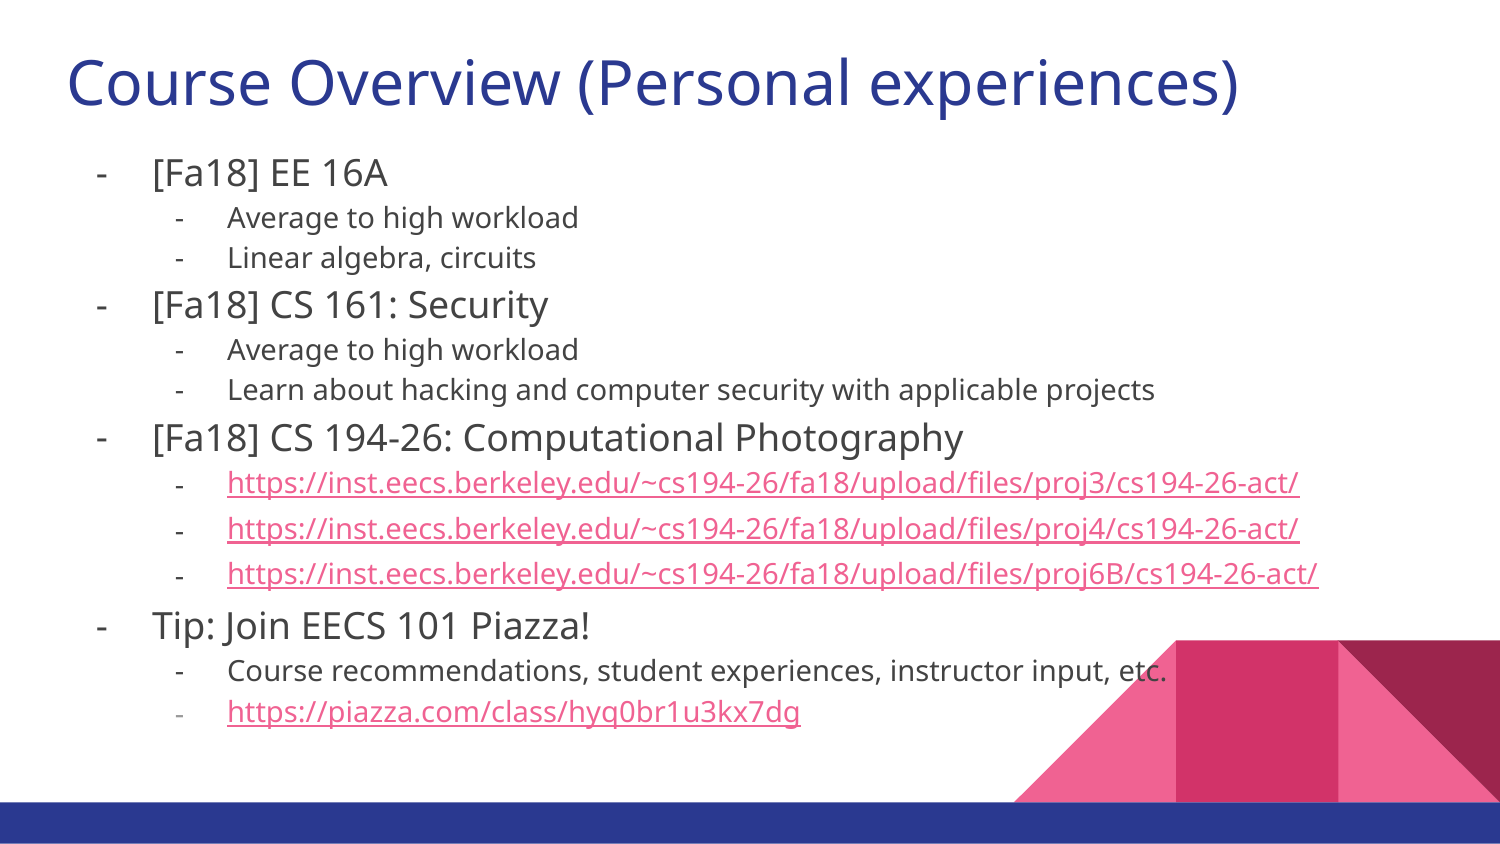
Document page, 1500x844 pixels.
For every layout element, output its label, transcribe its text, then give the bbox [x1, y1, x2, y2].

list [Fa18] EE 16A Average to high workload Linear algebra, circuits [Fa18] CS 161: Security Average to high workload Learn about hacking and computer security with applicable projects [Fa18] CS 194-26: Computational Photography https://inst.eecs.berkeley.edu/~cs194-26/fa18/upload/files/proj3/cs194-26-act/ https://inst.eecs.berkeley.edu/~cs194-26/fa18/upload/files/proj4/cs194-26-act/ https://inst.eecs.berkeley.edu/~cs194-26/fa18/upload/files/proj6B/cs194-26-act/ Tip: Join EECS 101 Piazza! Course recommendations, student experiences, instructor input, etc. https://piazza.com/class/hyq0br1u3kx7dg [62, 127, 1341, 750]
title Course Overview (Personal experiences) [51, 27, 1449, 128]
